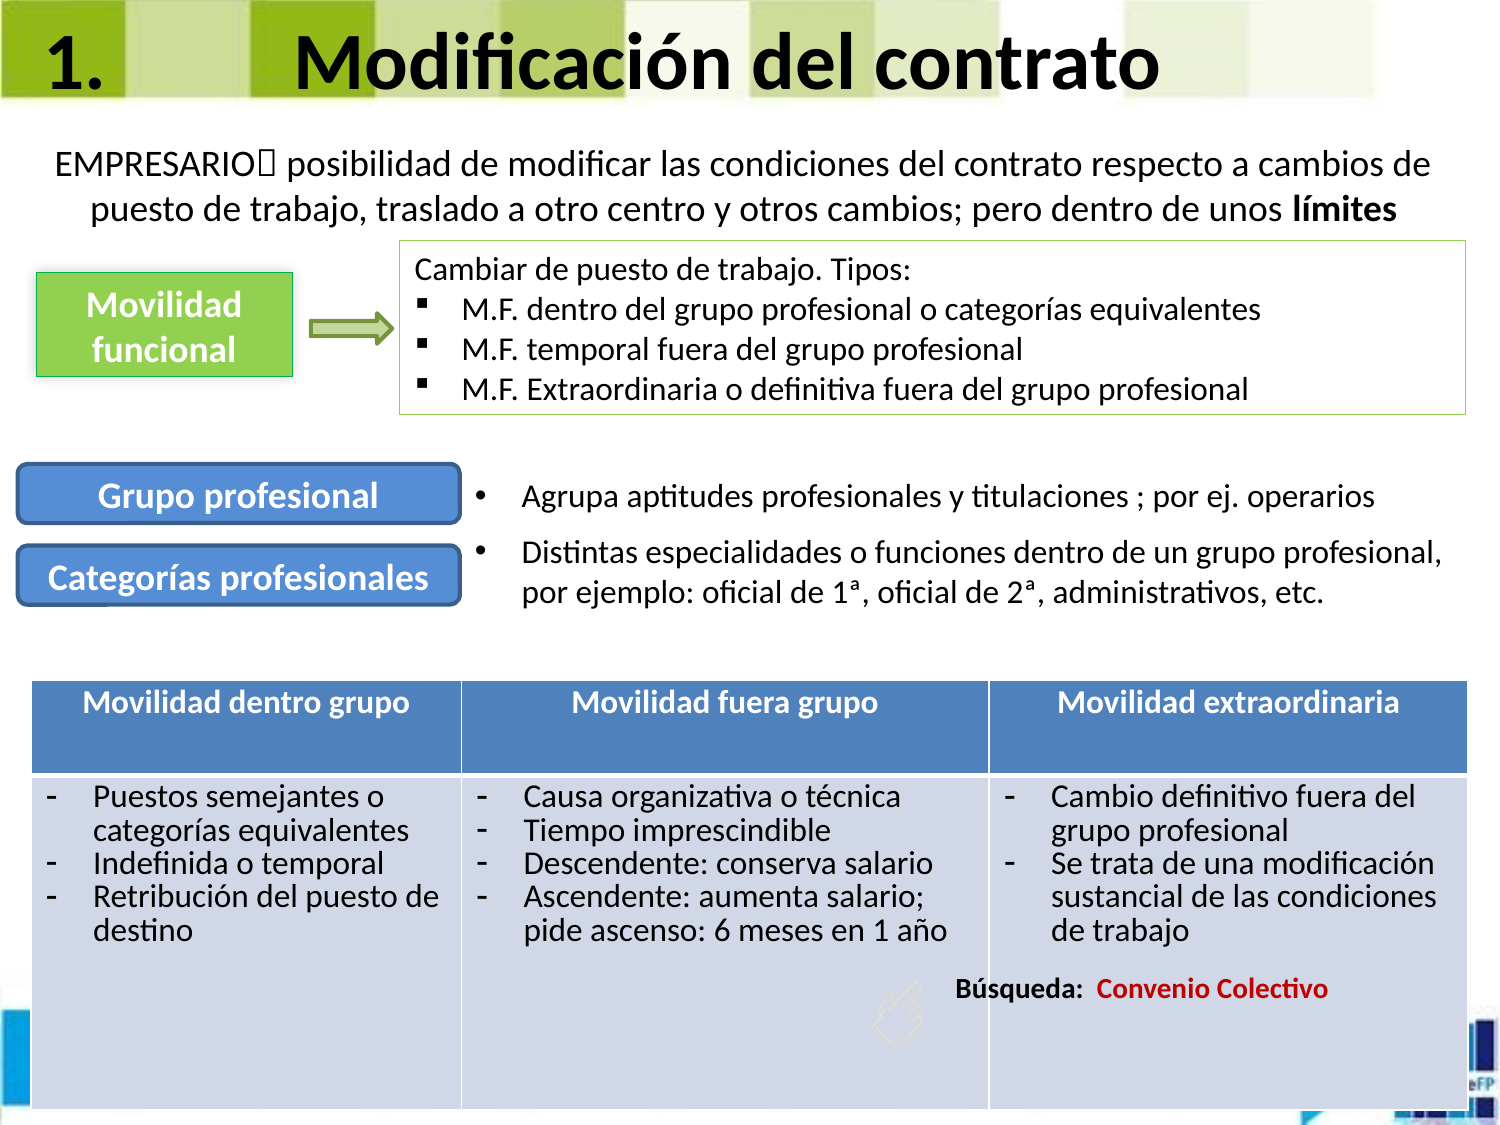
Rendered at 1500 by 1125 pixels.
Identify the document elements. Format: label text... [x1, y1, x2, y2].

table_cell Cambio definitivo fuera del grupo profesional Se trata de una modificación sustancial de las condiciones de trabajo [990, 778, 1467, 1109]
text_box EMPRESARIO posibilidad de modificar las condiciones del contrato respecto a cambios de puesto de trabajo, traslado a otro centro y otros cambios; pero dentro de unos límites [28, 131, 1459, 236]
text_box Cambiar de puesto de trabajo. Tipos: M.F. dentro del grupo profesional o categorías equivalentes M.F. temporal fuera del grupo profesional M.F. Extraordinaria o definitiva fuera del grupo profesional [399, 240, 1466, 415]
text_box Agrupa aptitudes profesionales y titulaciones ; por ej. operarios [459, 447, 1455, 522]
text_box Distintas especialidades o funciones dentro de un grupo profesional, por ejemplo: oficial de 1ª, oficial de 2ª, administrativos, etc. [459, 523, 1500, 618]
text_box Categorías profesionales [15, 543, 459, 607]
text_box Movilidad funcional [36, 272, 293, 377]
text_box Modificación del contrato [28, 0, 1379, 114]
table_header Movilidad fuera grupo [462, 681, 988, 773]
picture [0, 0, 1500, 1125]
table_cell Causa organizativa o técnica Tiempo imprescindible Descendente: conserva salario Ascendente: aumenta salario; pide ascenso: 6 meses en 1 año [462, 778, 988, 1109]
text_box Grupo profesional [15, 461, 459, 526]
table_header Movilidad extraordinaria [990, 681, 1467, 773]
text_box Búsqueda: Convenio Colectivo [940, 961, 1344, 1012]
text_box [308, 311, 395, 346]
table_cell Puestos semejantes o categorías equivalentes Indefinida o temporal Retribución del puesto de destino [32, 778, 461, 1109]
table_header Movilidad dentro grupo [32, 681, 461, 773]
